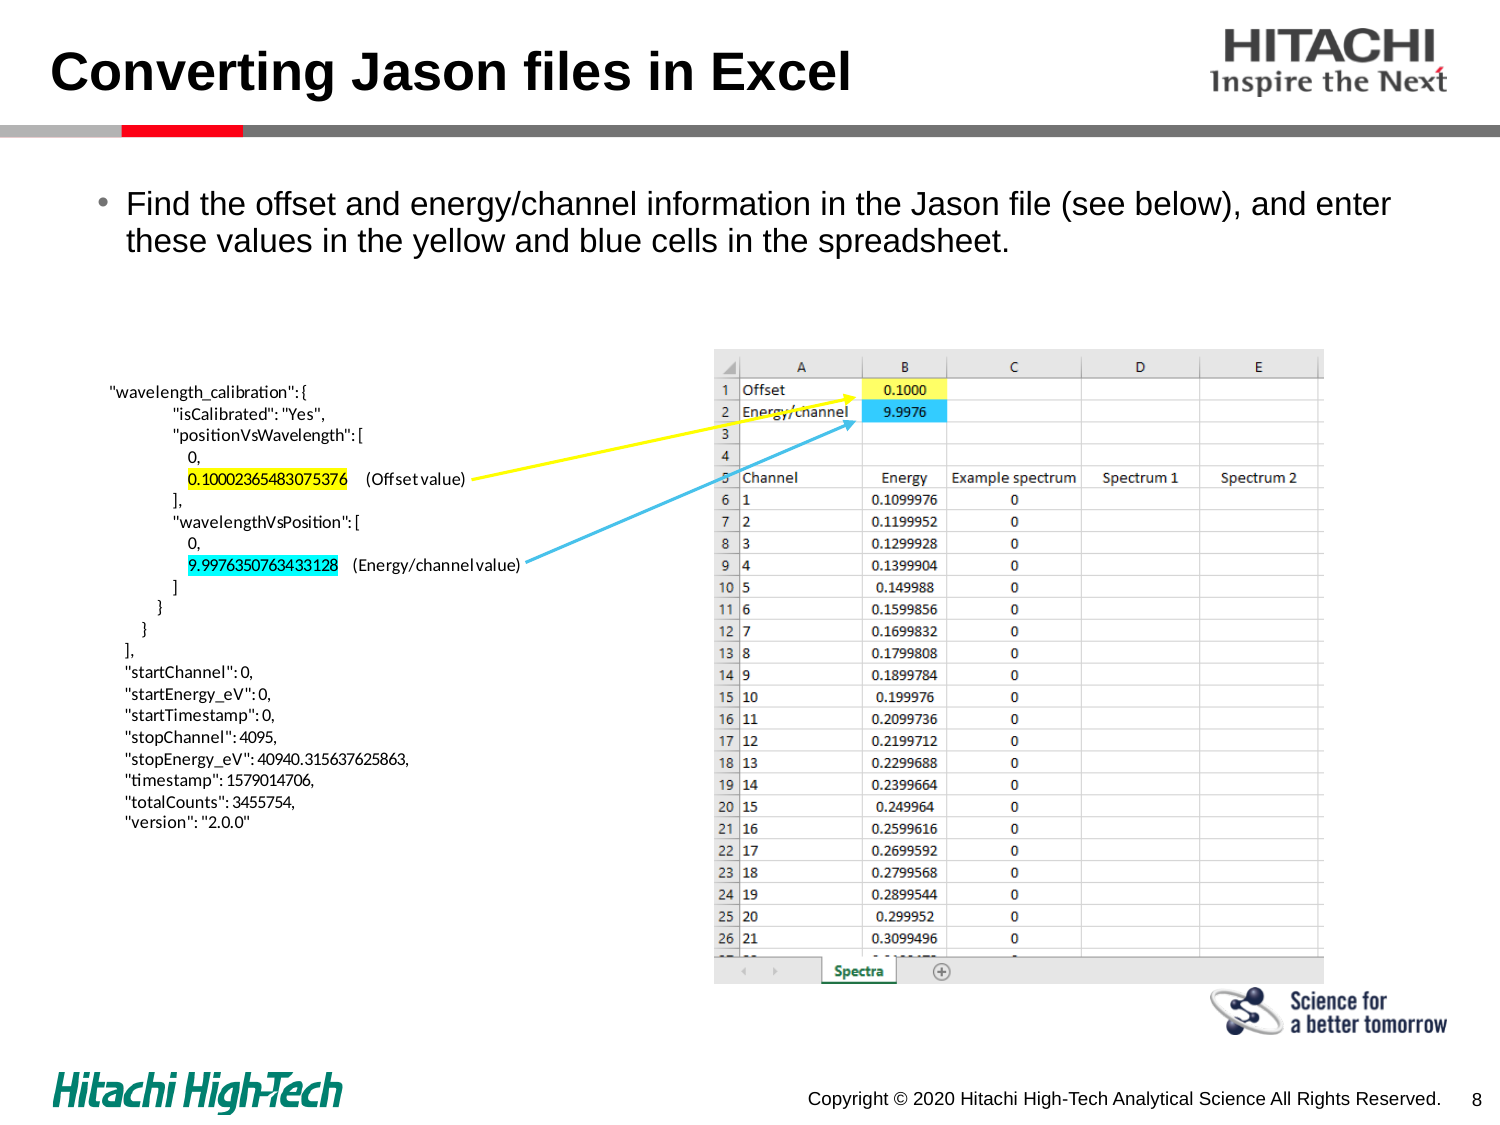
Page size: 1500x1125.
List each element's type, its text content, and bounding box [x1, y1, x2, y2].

list Find the offset and energy/channel information in the Jason file (see below), and enter these values in the yellow and blue cells in the spreadsheet. [53, 184, 1434, 929]
text_box [301, 842, 1010, 1012]
title Converting Jason files in Excel [50, 43, 1211, 120]
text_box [525, 420, 857, 563]
picture [1210, 28, 1447, 97]
slide_number 7 [1433, 1087, 1483, 1120]
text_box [471, 396, 857, 480]
picture [1210, 987, 1447, 1035]
picture [108, 349, 1325, 984]
